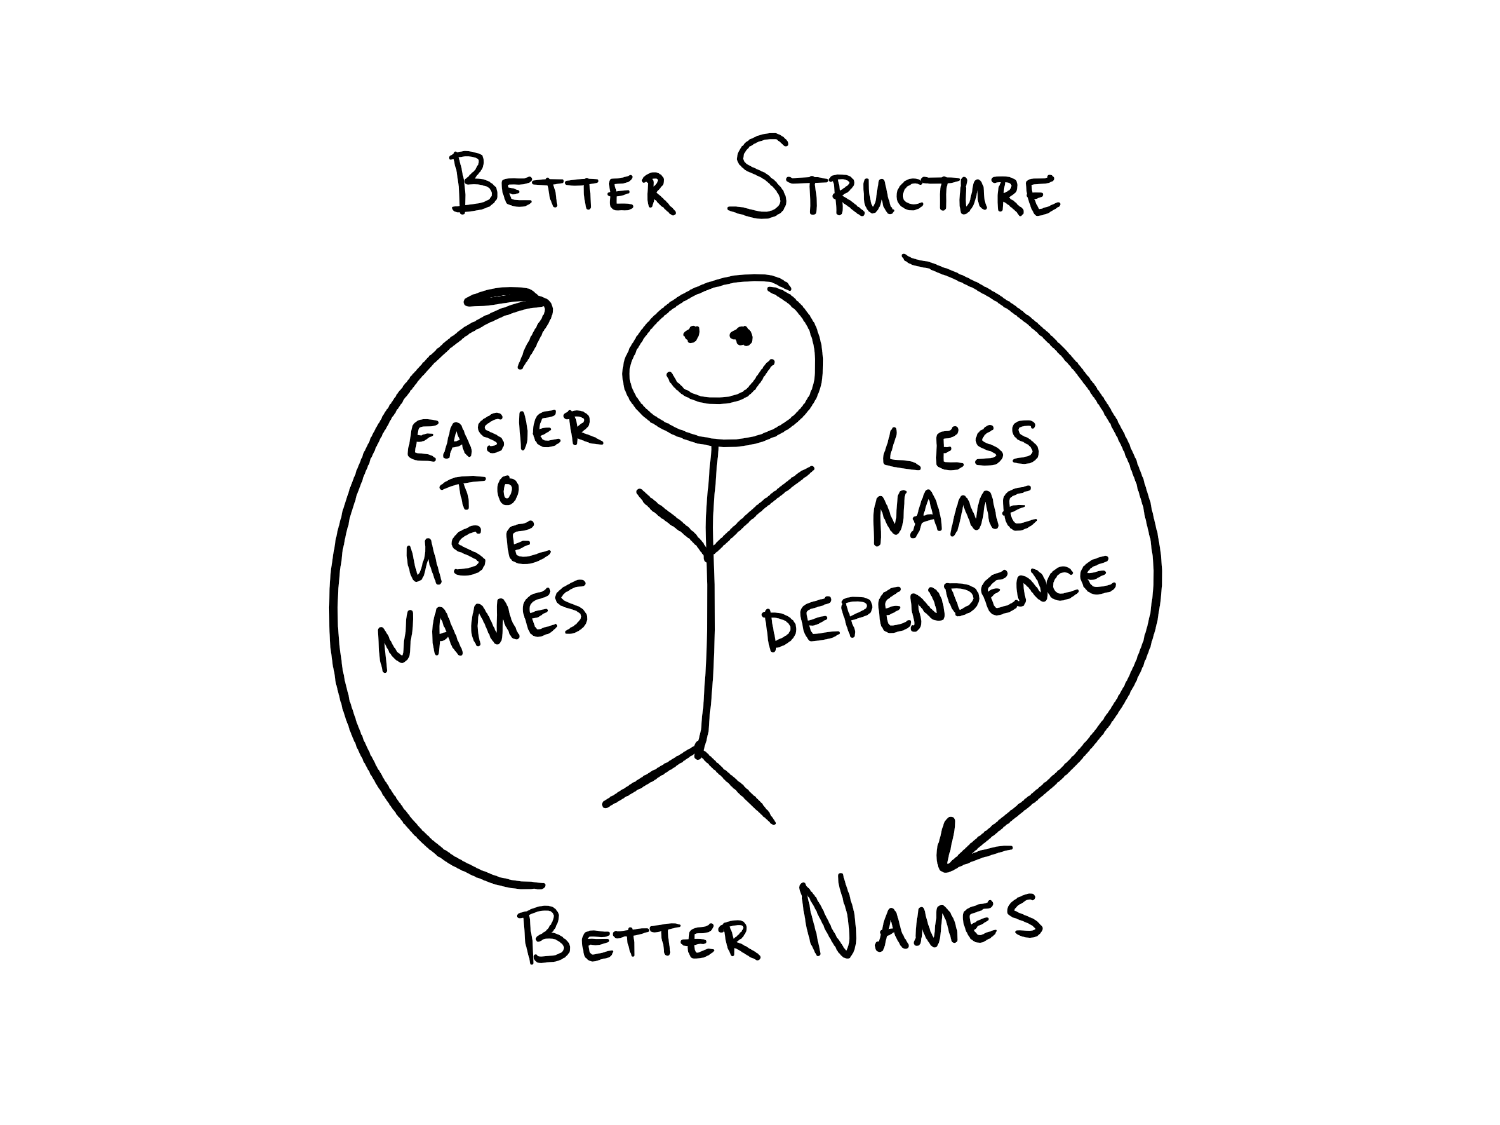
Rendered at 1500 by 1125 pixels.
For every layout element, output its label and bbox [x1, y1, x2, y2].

picture [209, 105, 1291, 1020]
